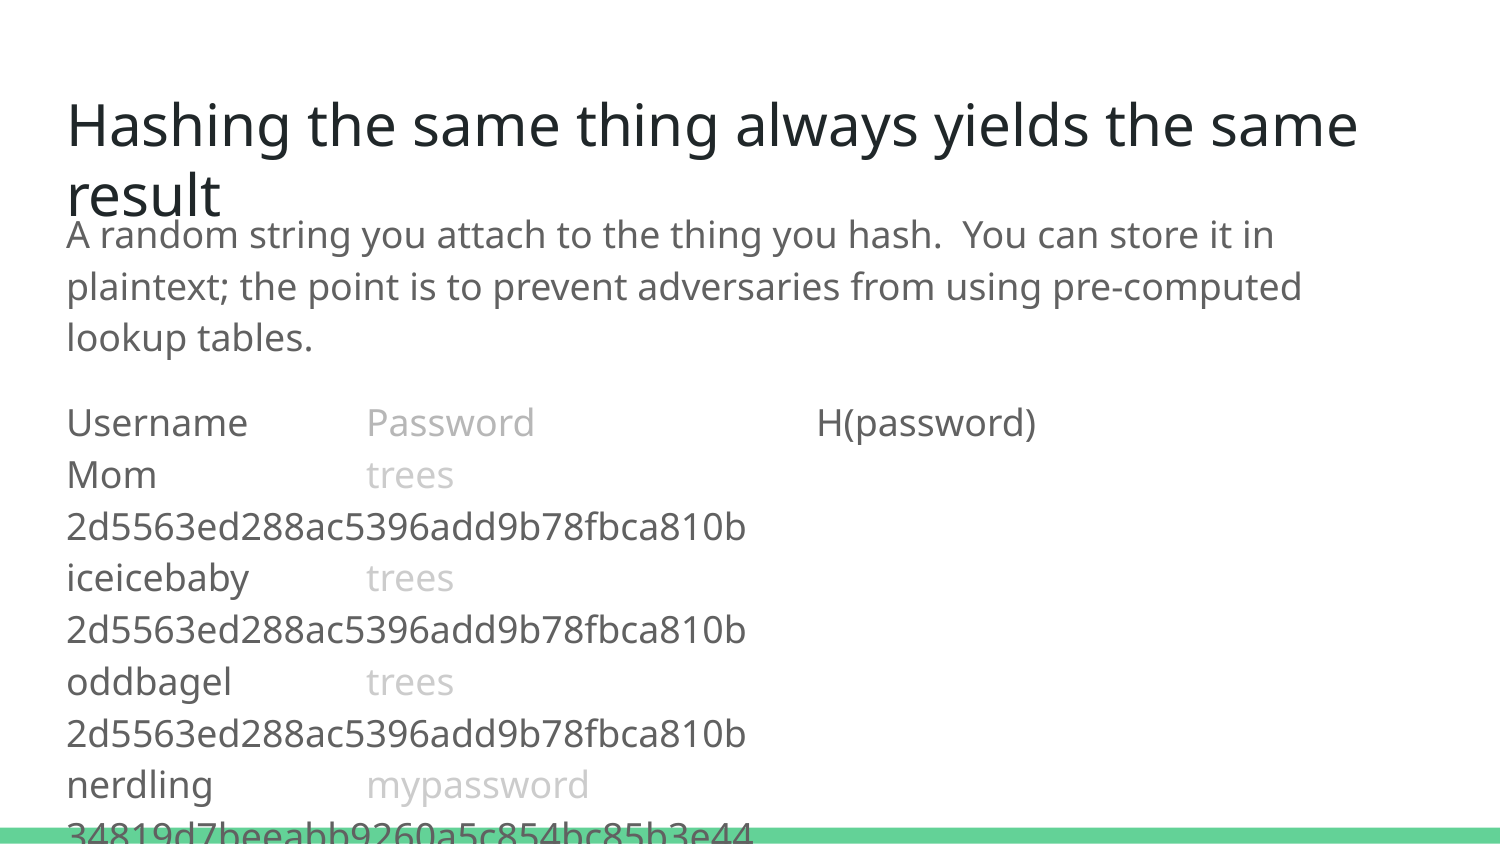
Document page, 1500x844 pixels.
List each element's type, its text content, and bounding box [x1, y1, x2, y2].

list A random string you attach to the thing you hash. You can store it in plaintext; the point is to prevent adversaries from using pre-computed lookup tables. Username Password H(password) Mom trees 2d5563ed288ac5396add9b78fbca810b iceicebaby trees 2d5563ed288ac5396add9b78fbca810b oddbagel trees 2d5563ed288ac5396add9b78fbca810b nerdling mypassword 34819d7beeabb9260a5c854bc85b3e44 [51, 189, 1449, 750]
title Hashing the same thing always yields the same result [51, 72, 1449, 167]
